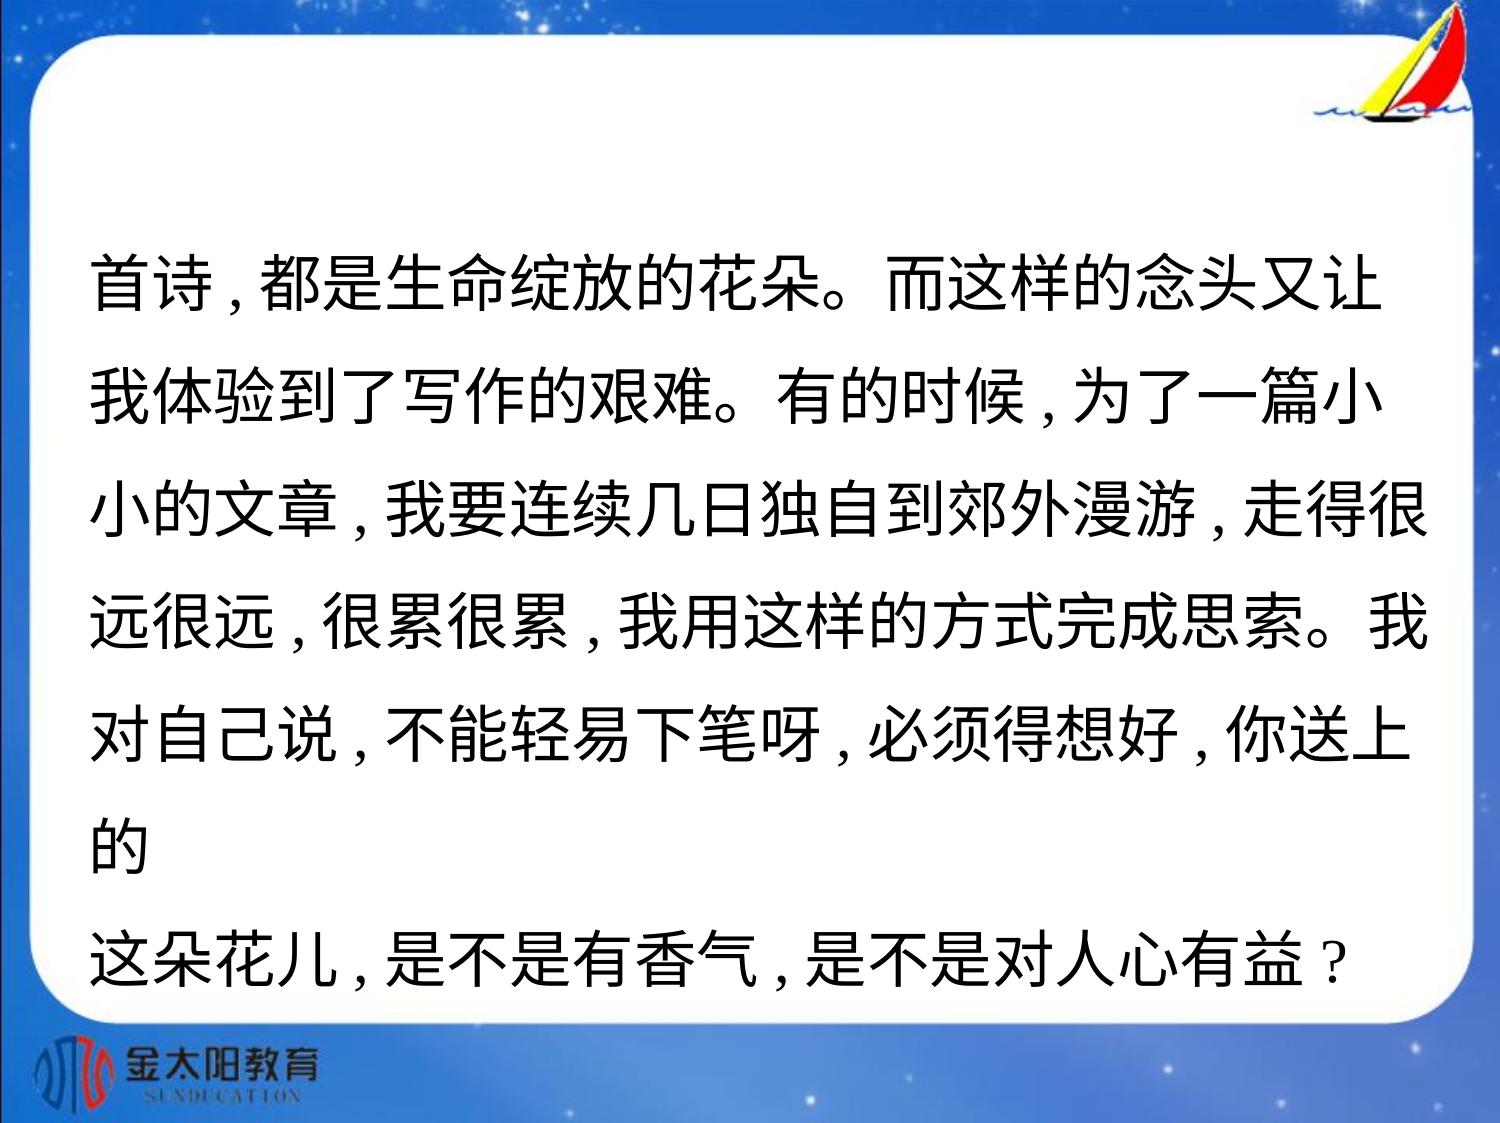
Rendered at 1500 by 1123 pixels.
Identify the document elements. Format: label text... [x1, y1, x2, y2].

text_box 首诗,都是生命绽放的花朵。而这样的念头又让 我体验到了写作的艰难。有的时候,为了一篇小 小的文章,我要连续几日独自到郊外漫游,走得很 远很远,很累很累,我用这样的方式完成思索。我 对自己说,不能轻易下笔呀,必须得想好,你送上的 这朵花儿,是不是有香气,是不是对人心有益? [88, 206, 1453, 996]
picture [0, 0, 1500, 1123]
